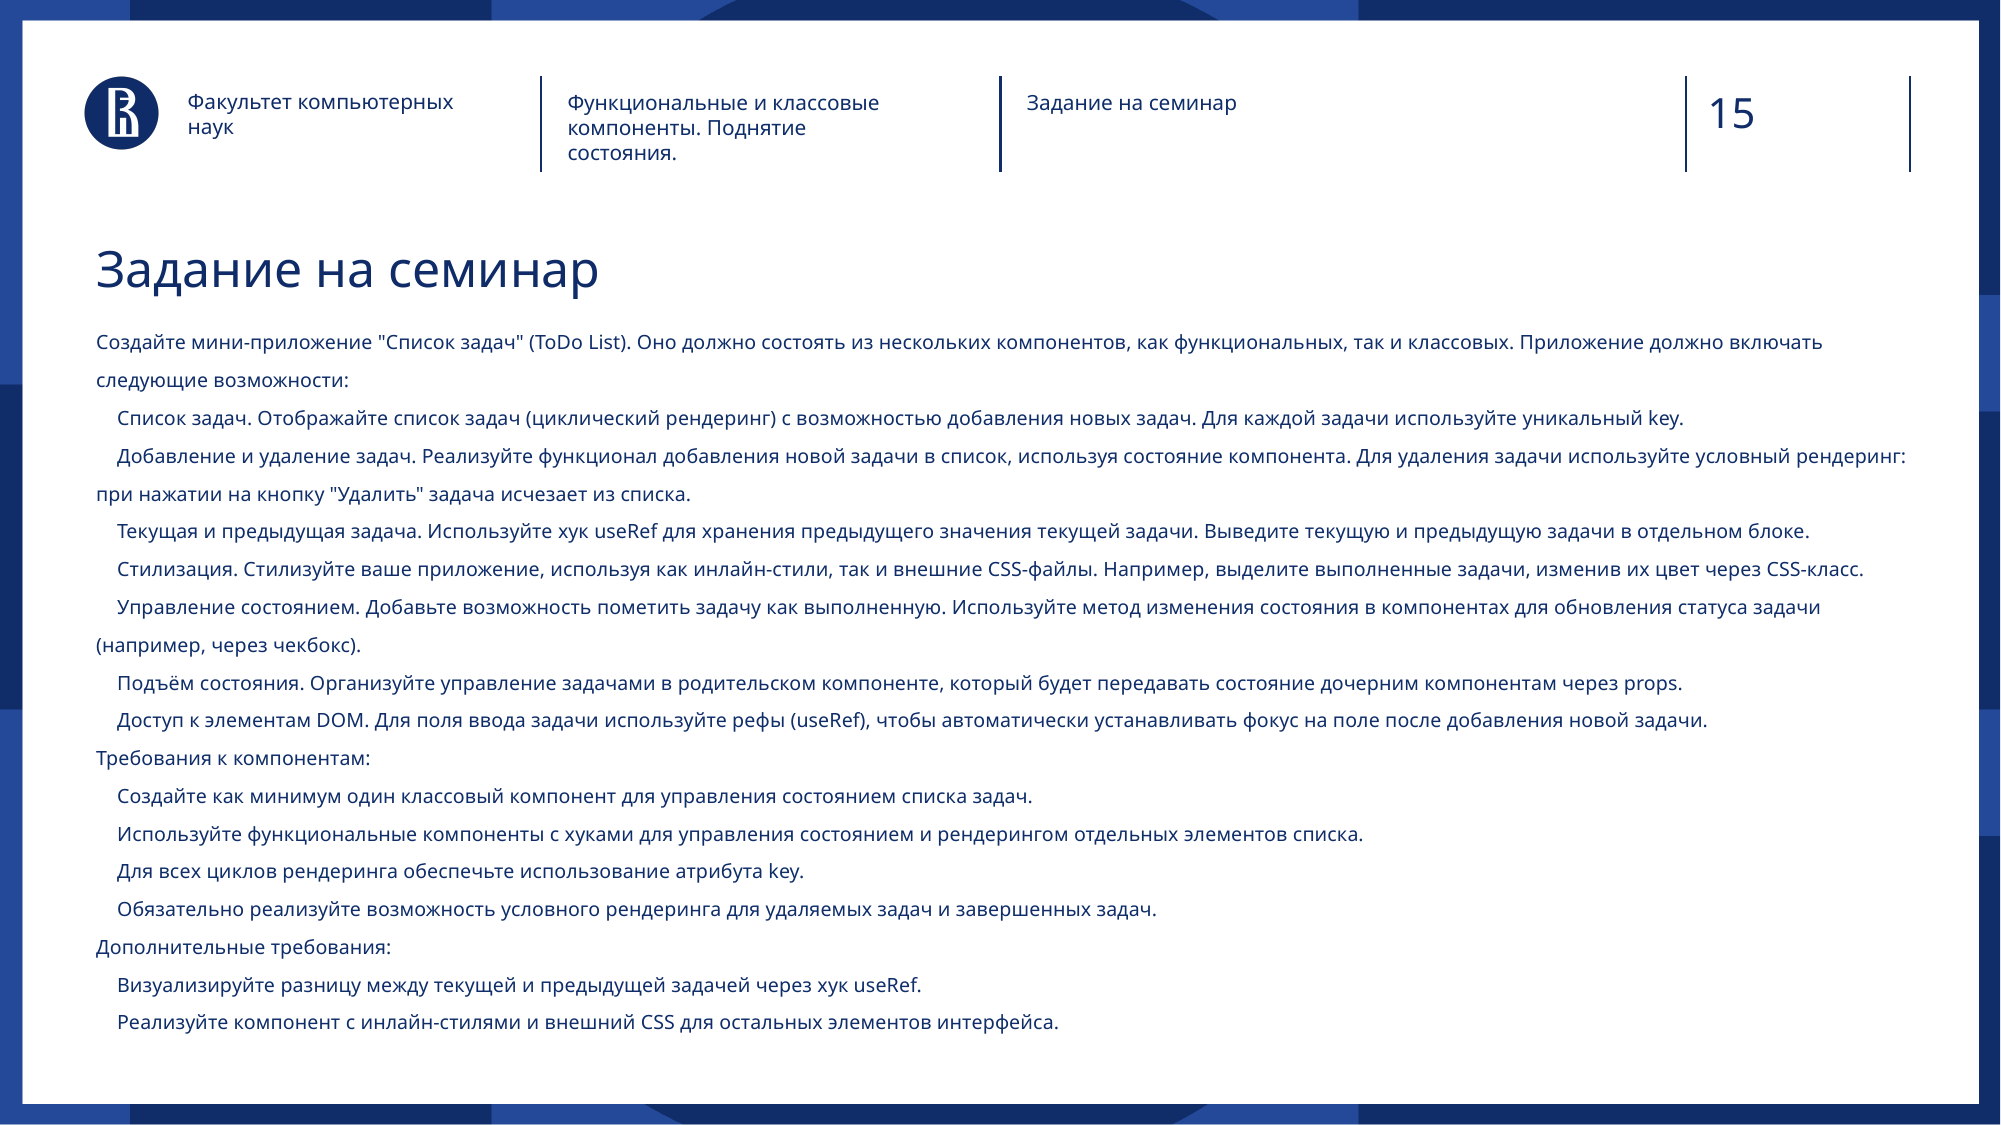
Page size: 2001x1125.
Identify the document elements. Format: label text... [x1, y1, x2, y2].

title Задание на семинар [96, 237, 957, 365]
list Функциональные и классовые компоненты. Поднятие состояния. [567, 90, 907, 157]
list Создайте мини-приложение "Список задач" (ToDo List). Оно должно состоять из нескольких компонентов, как функциональных, так и классовых. Приложение должно включать следующие возможности: Список задач. Отображайте список задач (циклический рендеринг) с возможностью добавления новых задач. Для каждой задачи используйте уникальный key. Добавление и удаление задач. Реализуйте функционал добавления новой задачи в список, используя состояние компонента. Для удаления задачи используйте условный рендеринг: при нажатии на кнопку "Удалить" задача исчезает из списка. Текущая и предыдущая задача. Используйте хук useRef для хранения предыдущего значения текущей задачи. Выведите текущую и предыдущую задачи в отдельном блоке. Стилизация. Стилизуйте ваше приложение, используя как инлайн-стили, так и внешние CSS-файлы. Например, выделите выполненные задачи, изменив их цвет через CSS-класс. Управление состоянием. Добавьте возможность пометить задачу как выполненную. Используйте метод изменения состояния в компонентах для обновления статуса задачи (например, через чекбокс). Подъём состояния. Организуйте управление задачами в родительском компоненте, который будет передавать состояние дочерним компонентам через props. Доступ к элементам DOM. Для поля ввода задачи используйте рефы (useRef), чтобы автоматически устанавливать фокус на поле после добавления новой задачи. Требования к компонентам: Создайте как минимум один классовый компонент для управления состоянием списка задач. Используйте функциональные компоненты с хуками для управления состоянием и рендерингом отдельных элементов списка. Для всех циклов рендеринга обеспечьте использование атрибута key. Обязательно реализуйте возможность условного рендеринга для удаляемых задач и завершенных задач. Дополнительные требования: Визуализируйте разницу между текущей и предыдущей задачей через хук useRef. Реализуйте компонент с инлайн-стилями и внешний CSS для остальных элементов интерфейса. [96, 315, 1917, 1052]
picture [0, 0, 2001, 1125]
list Задание на семинар [1026, 90, 1367, 157]
list Факультет компьютерных наук [187, 88, 500, 157]
